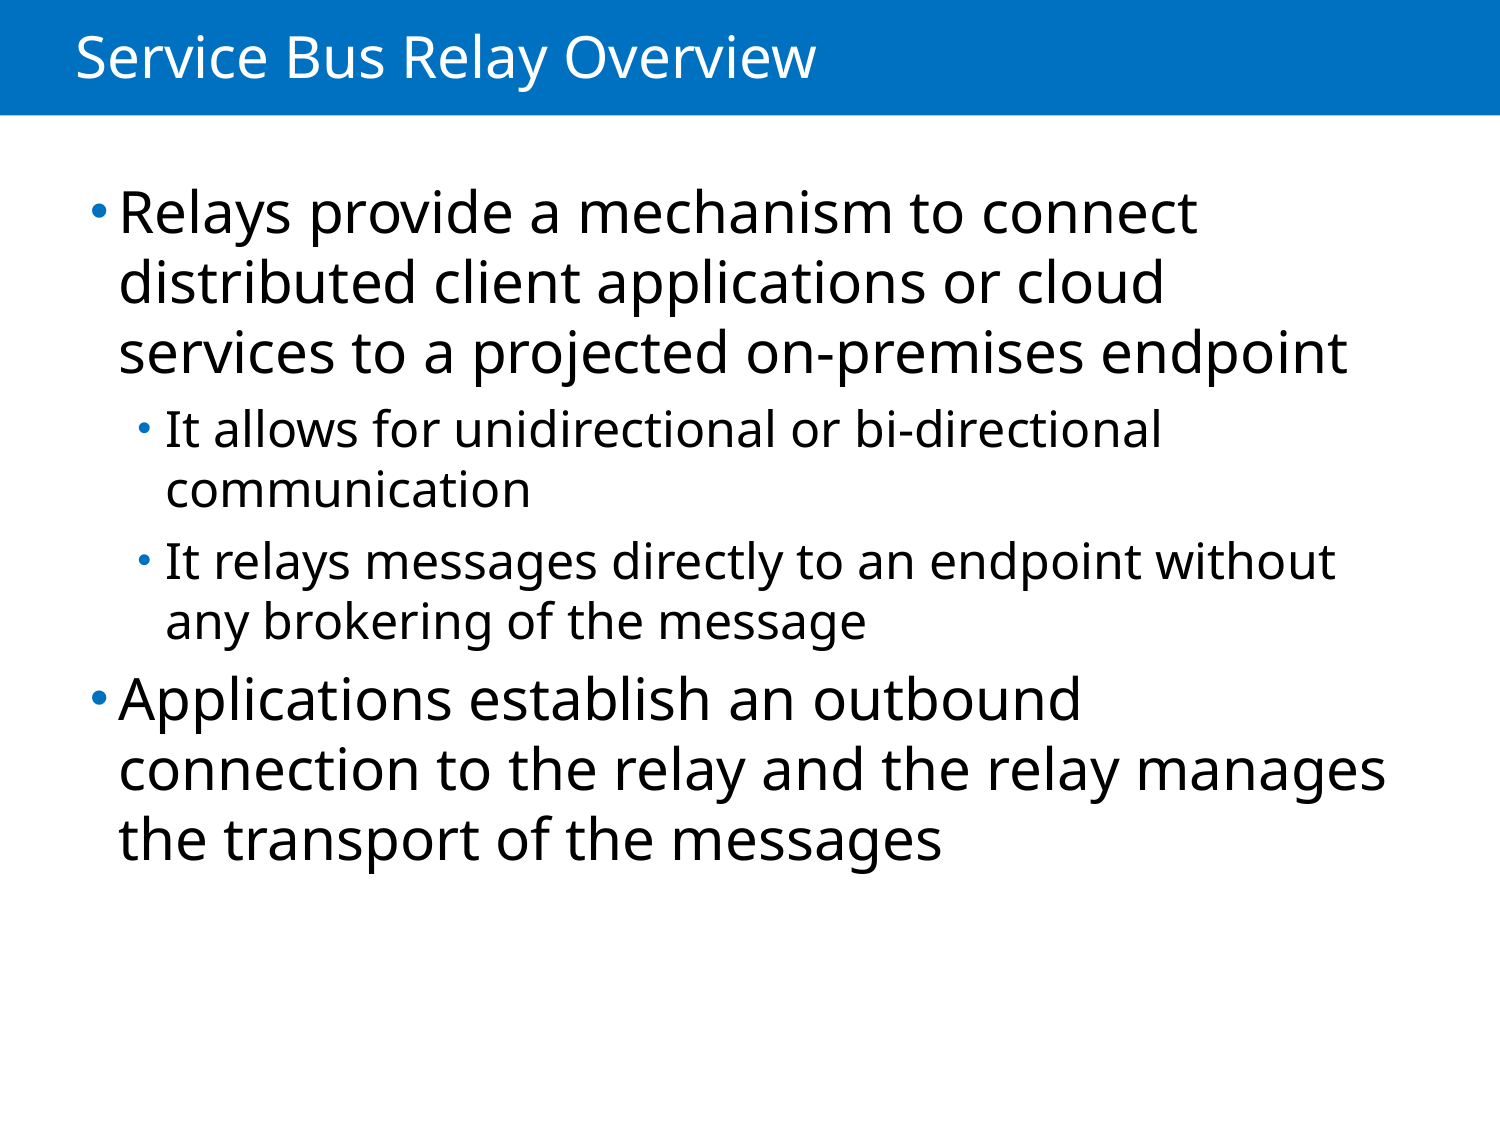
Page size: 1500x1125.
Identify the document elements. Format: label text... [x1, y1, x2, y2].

title Service Bus Relay Overview [75, 0, 1351, 122]
text_box Relays provide a mechanism to connect distributed client applications or cloud services to a projected on-premises endpoint It allows for unidirectional or bi-directional communication It relays messages directly to an endpoint without any brokering of the message Applications establish an outbound connection to the relay and the relay manages the transport of the messages [75, 167, 1408, 1012]
